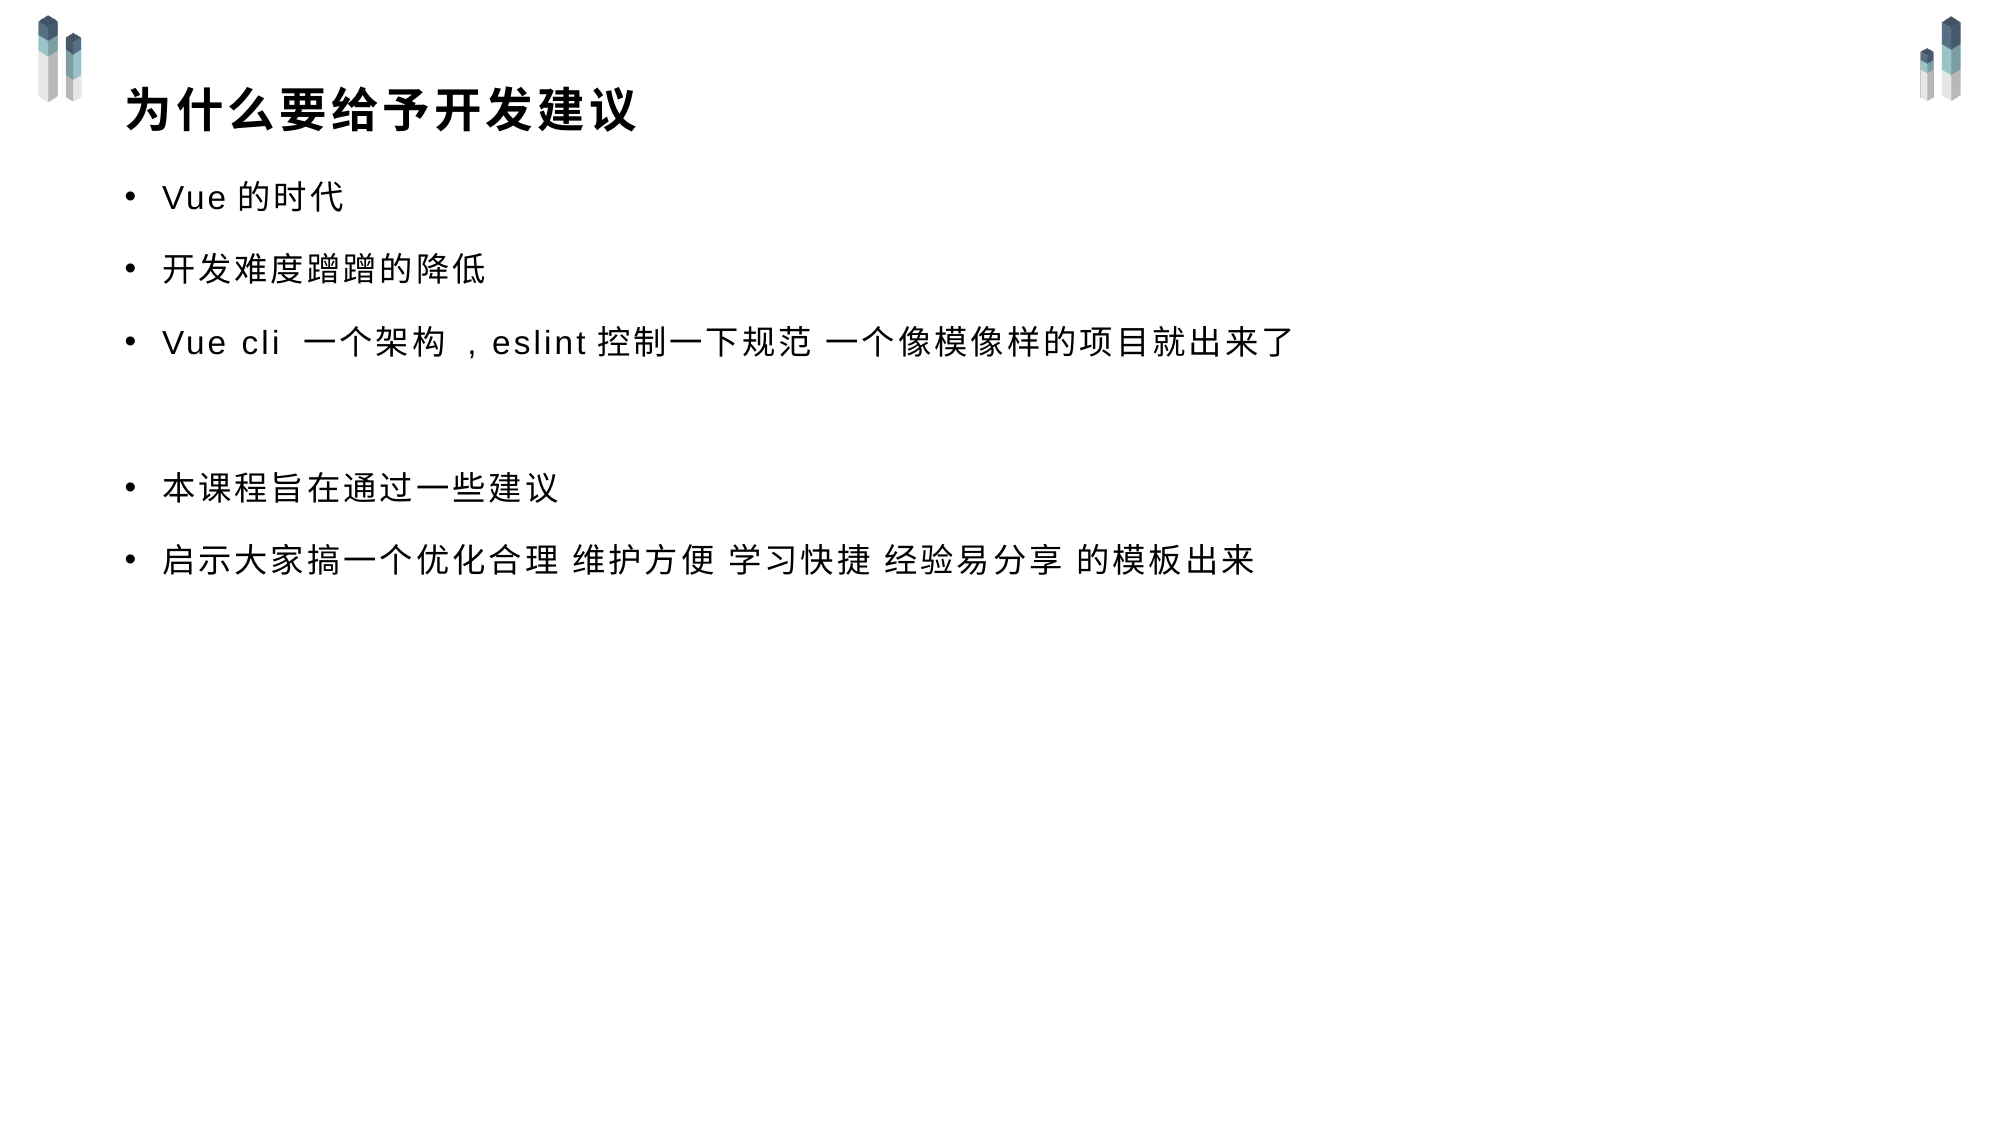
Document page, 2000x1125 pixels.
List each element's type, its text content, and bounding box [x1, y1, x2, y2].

picture [0, 0, 119, 118]
list Vue的时代 开发难度蹭蹭的降低 Vue cli 一个架构 , eslint控制一下规范 一个像模像样的项目就出来了 本课程旨在通过一些建议 启示大家搞一个优化合理 维护方便 学习快捷 经验易分享 的模板出来 [109, 156, 1890, 1041]
picture [1881, 0, 2000, 118]
title 为什么要给予开发建议 [109, 72, 1890, 146]
